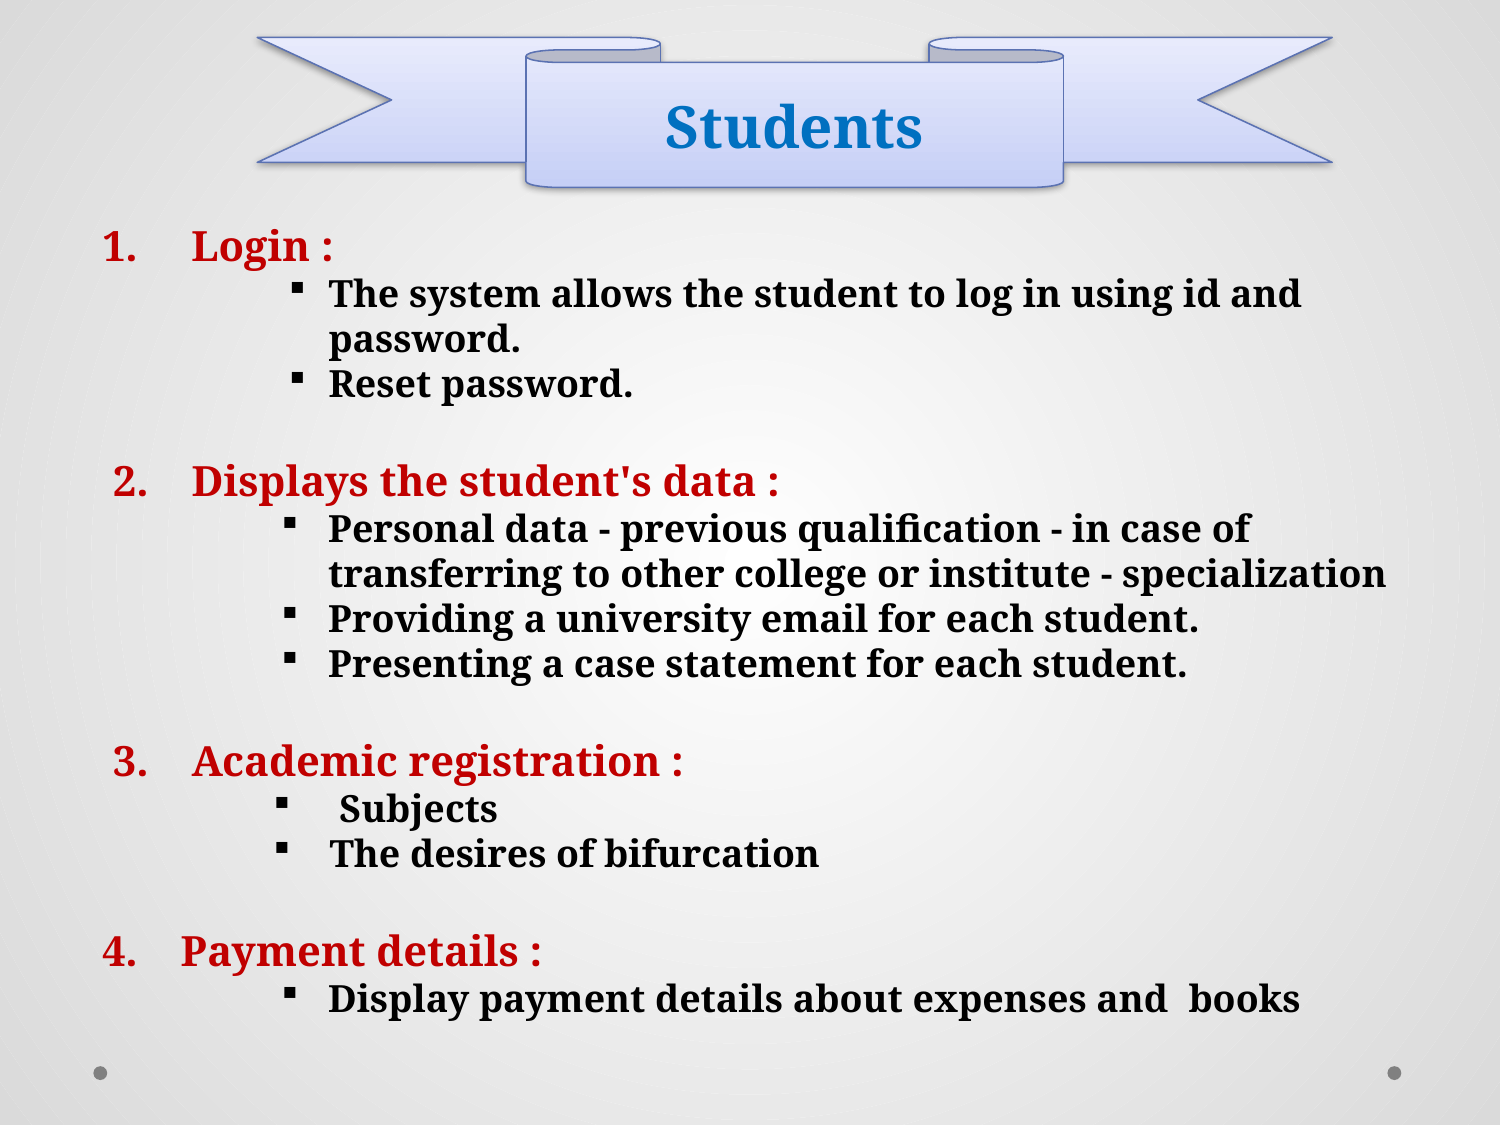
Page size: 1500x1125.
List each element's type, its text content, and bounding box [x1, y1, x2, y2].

text_box Students [256, 36, 1333, 189]
text_box 1. Login : The system allows the student to log in using id and password. Reset password. 2. Displays the student's data : Personal data - previous qualification - in case of transferring to other college or institute - specialization Providing a university email for each student. Presenting a case statement for each student. 3. Academic registration : Subjects The desires of bifurcation 4. Payment details : Display payment details about expenses and books [87, 212, 1413, 1028]
